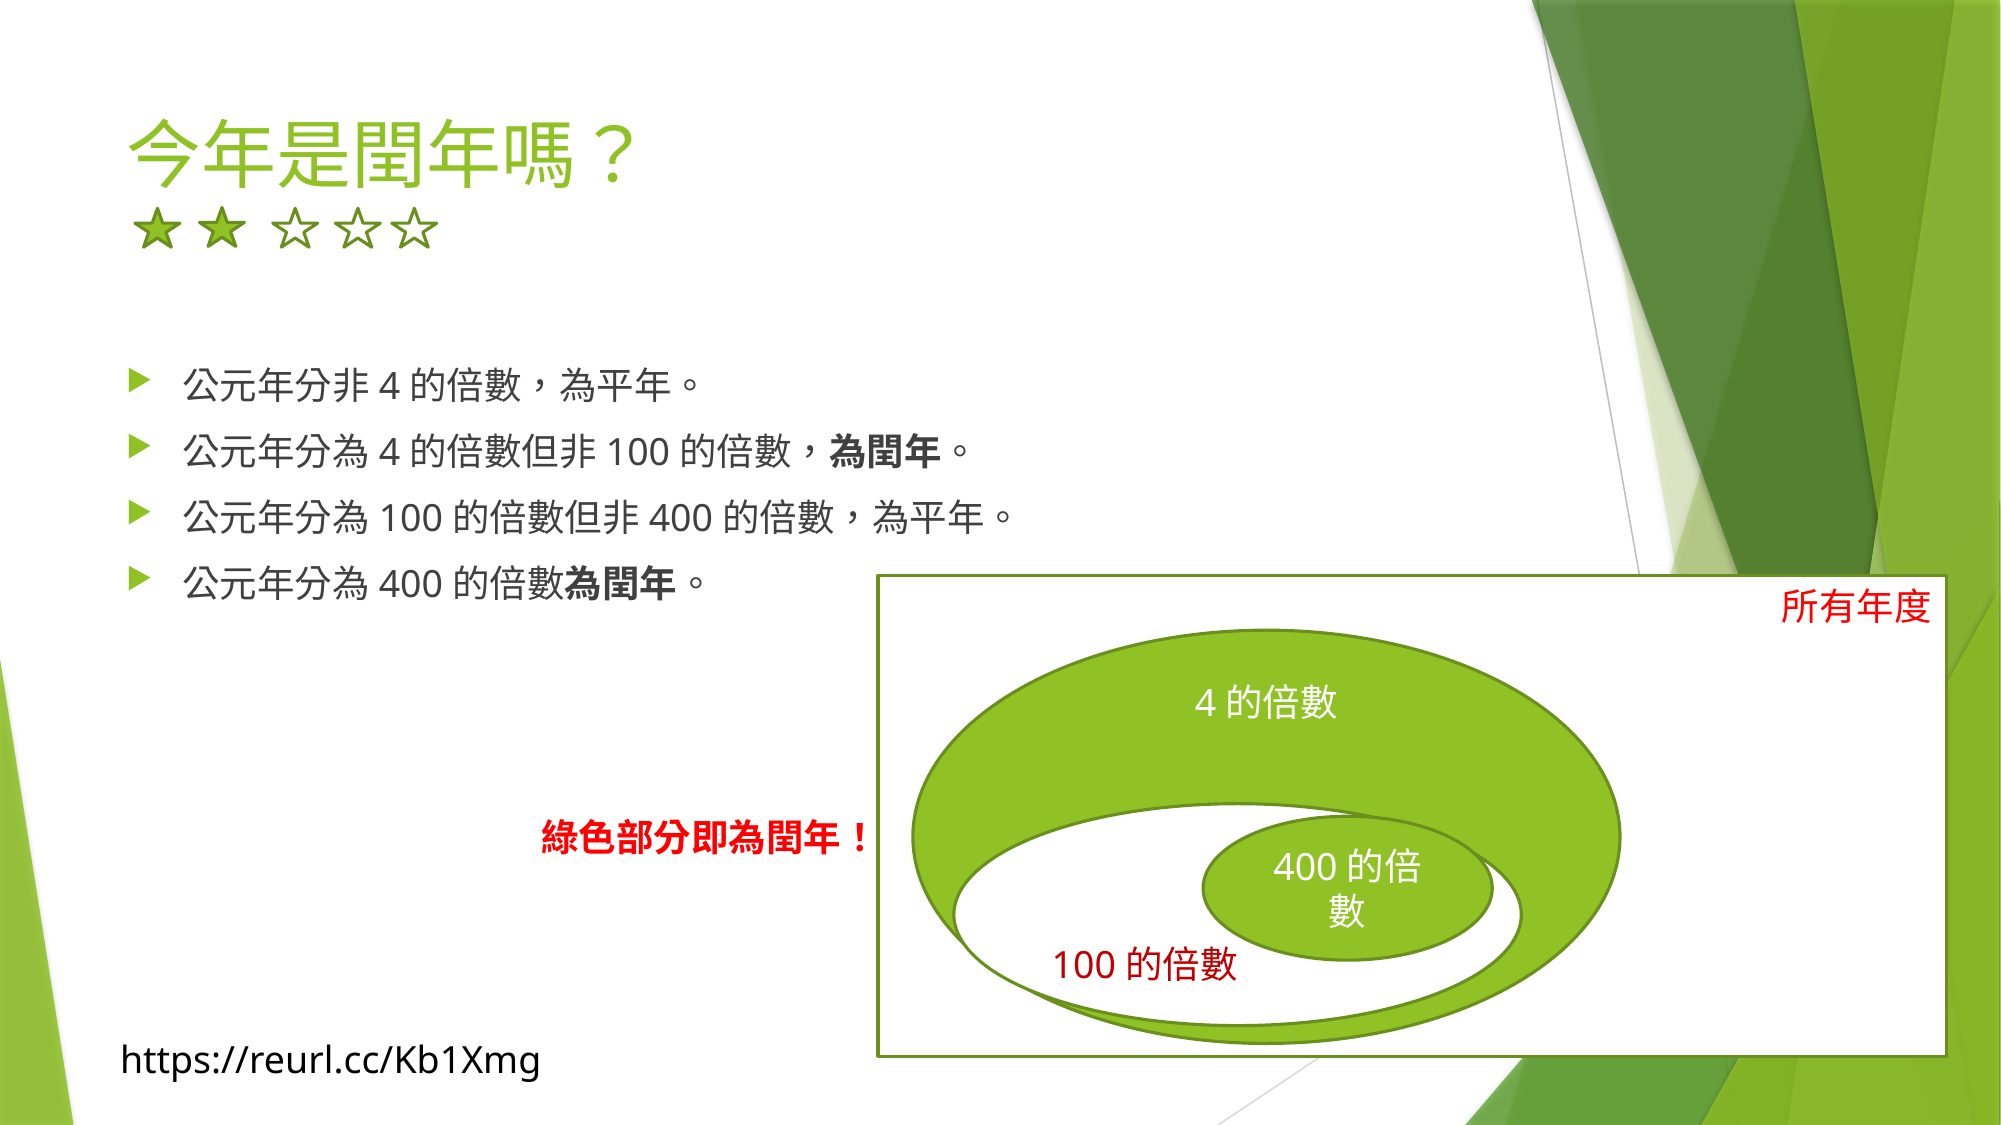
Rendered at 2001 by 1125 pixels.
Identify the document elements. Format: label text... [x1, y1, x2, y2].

list 公元年分非4的倍數，為平年。 公元年分為4的倍數但非100的倍數，為閏年。 公元年分為100的倍數但非400的倍數，為平年。 公元年分為400的倍數為閏年。 [111, 354, 1522, 992]
text_box [333, 206, 382, 249]
title 今年是閏年嗎？ [111, 99, 1522, 317]
text_box 4的倍數 [911, 628, 1622, 1046]
text_box [197, 205, 246, 248]
text_box 100的倍數 [952, 802, 1523, 1028]
text_box [271, 206, 320, 249]
text_box 所有年度 [876, 574, 1948, 1058]
text_box 400的倍數 [1201, 814, 1494, 962]
text_box [390, 206, 439, 249]
text_box [133, 206, 182, 249]
text_box 綠色部分即為閏年！ [526, 806, 894, 867]
